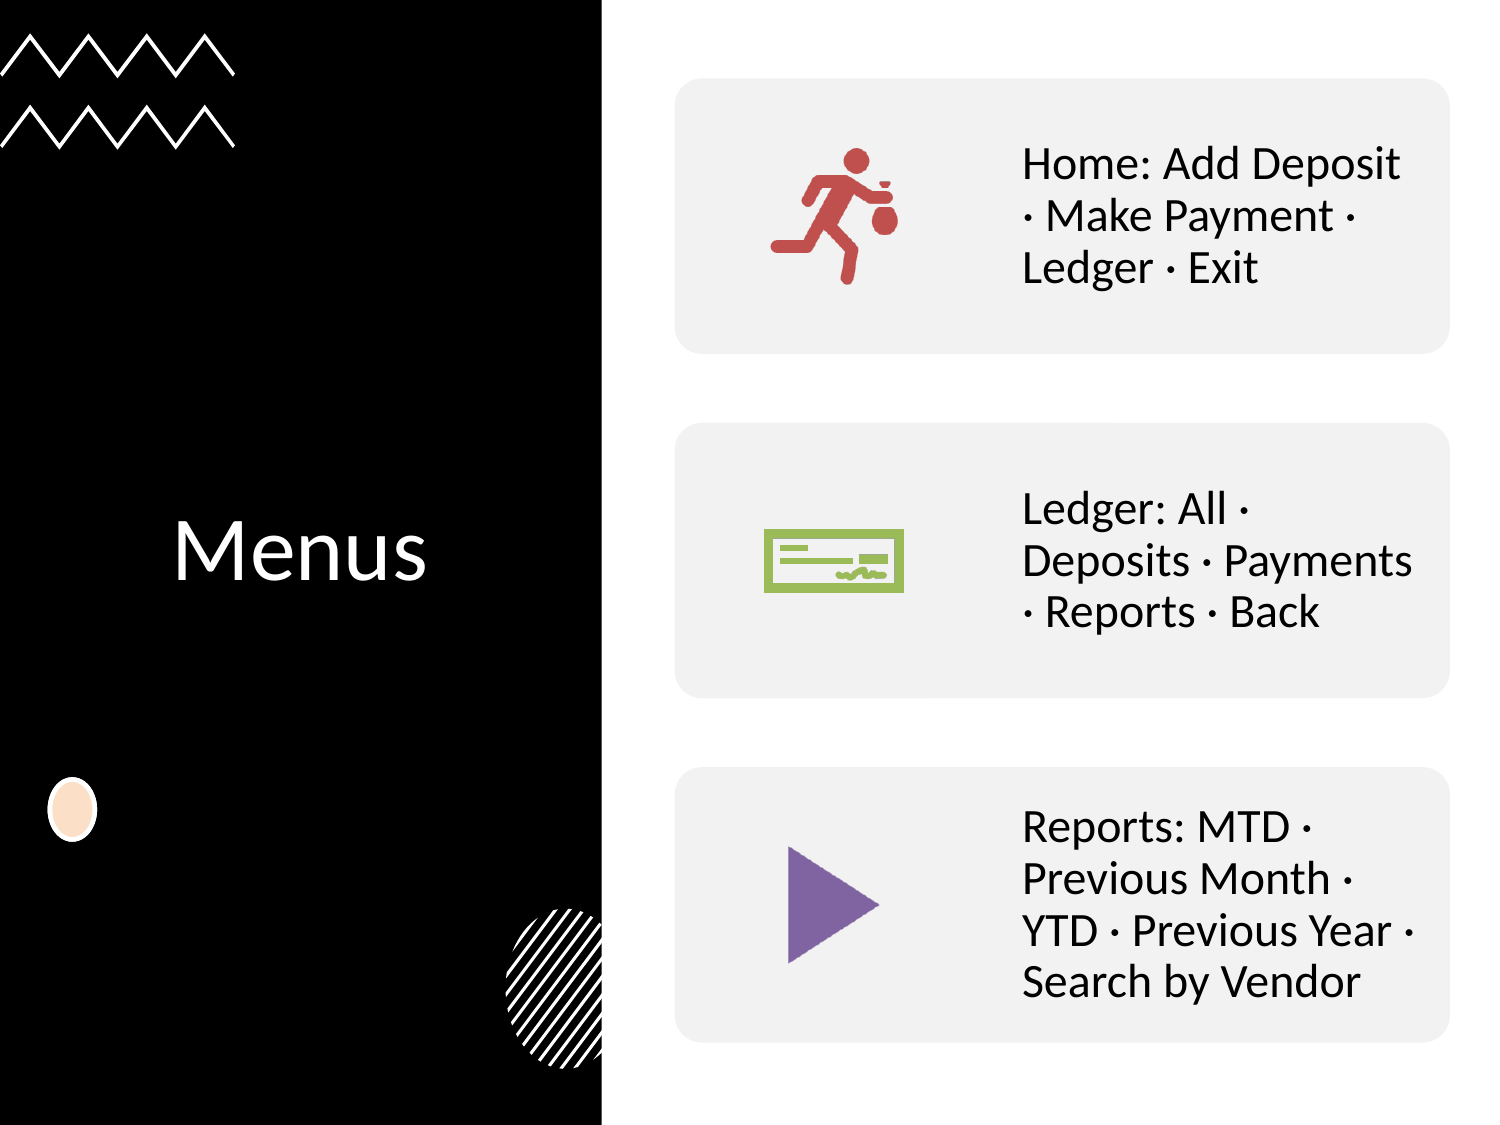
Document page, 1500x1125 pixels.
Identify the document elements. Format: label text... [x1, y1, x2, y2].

text_box [47, 777, 97, 842]
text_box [0, 33, 236, 150]
text_box [604, 0, 1500, 1125]
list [674, 78, 1451, 1043]
title Menus [103, 196, 497, 892]
text_box [0, 0, 604, 1125]
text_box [505, 908, 626, 1069]
